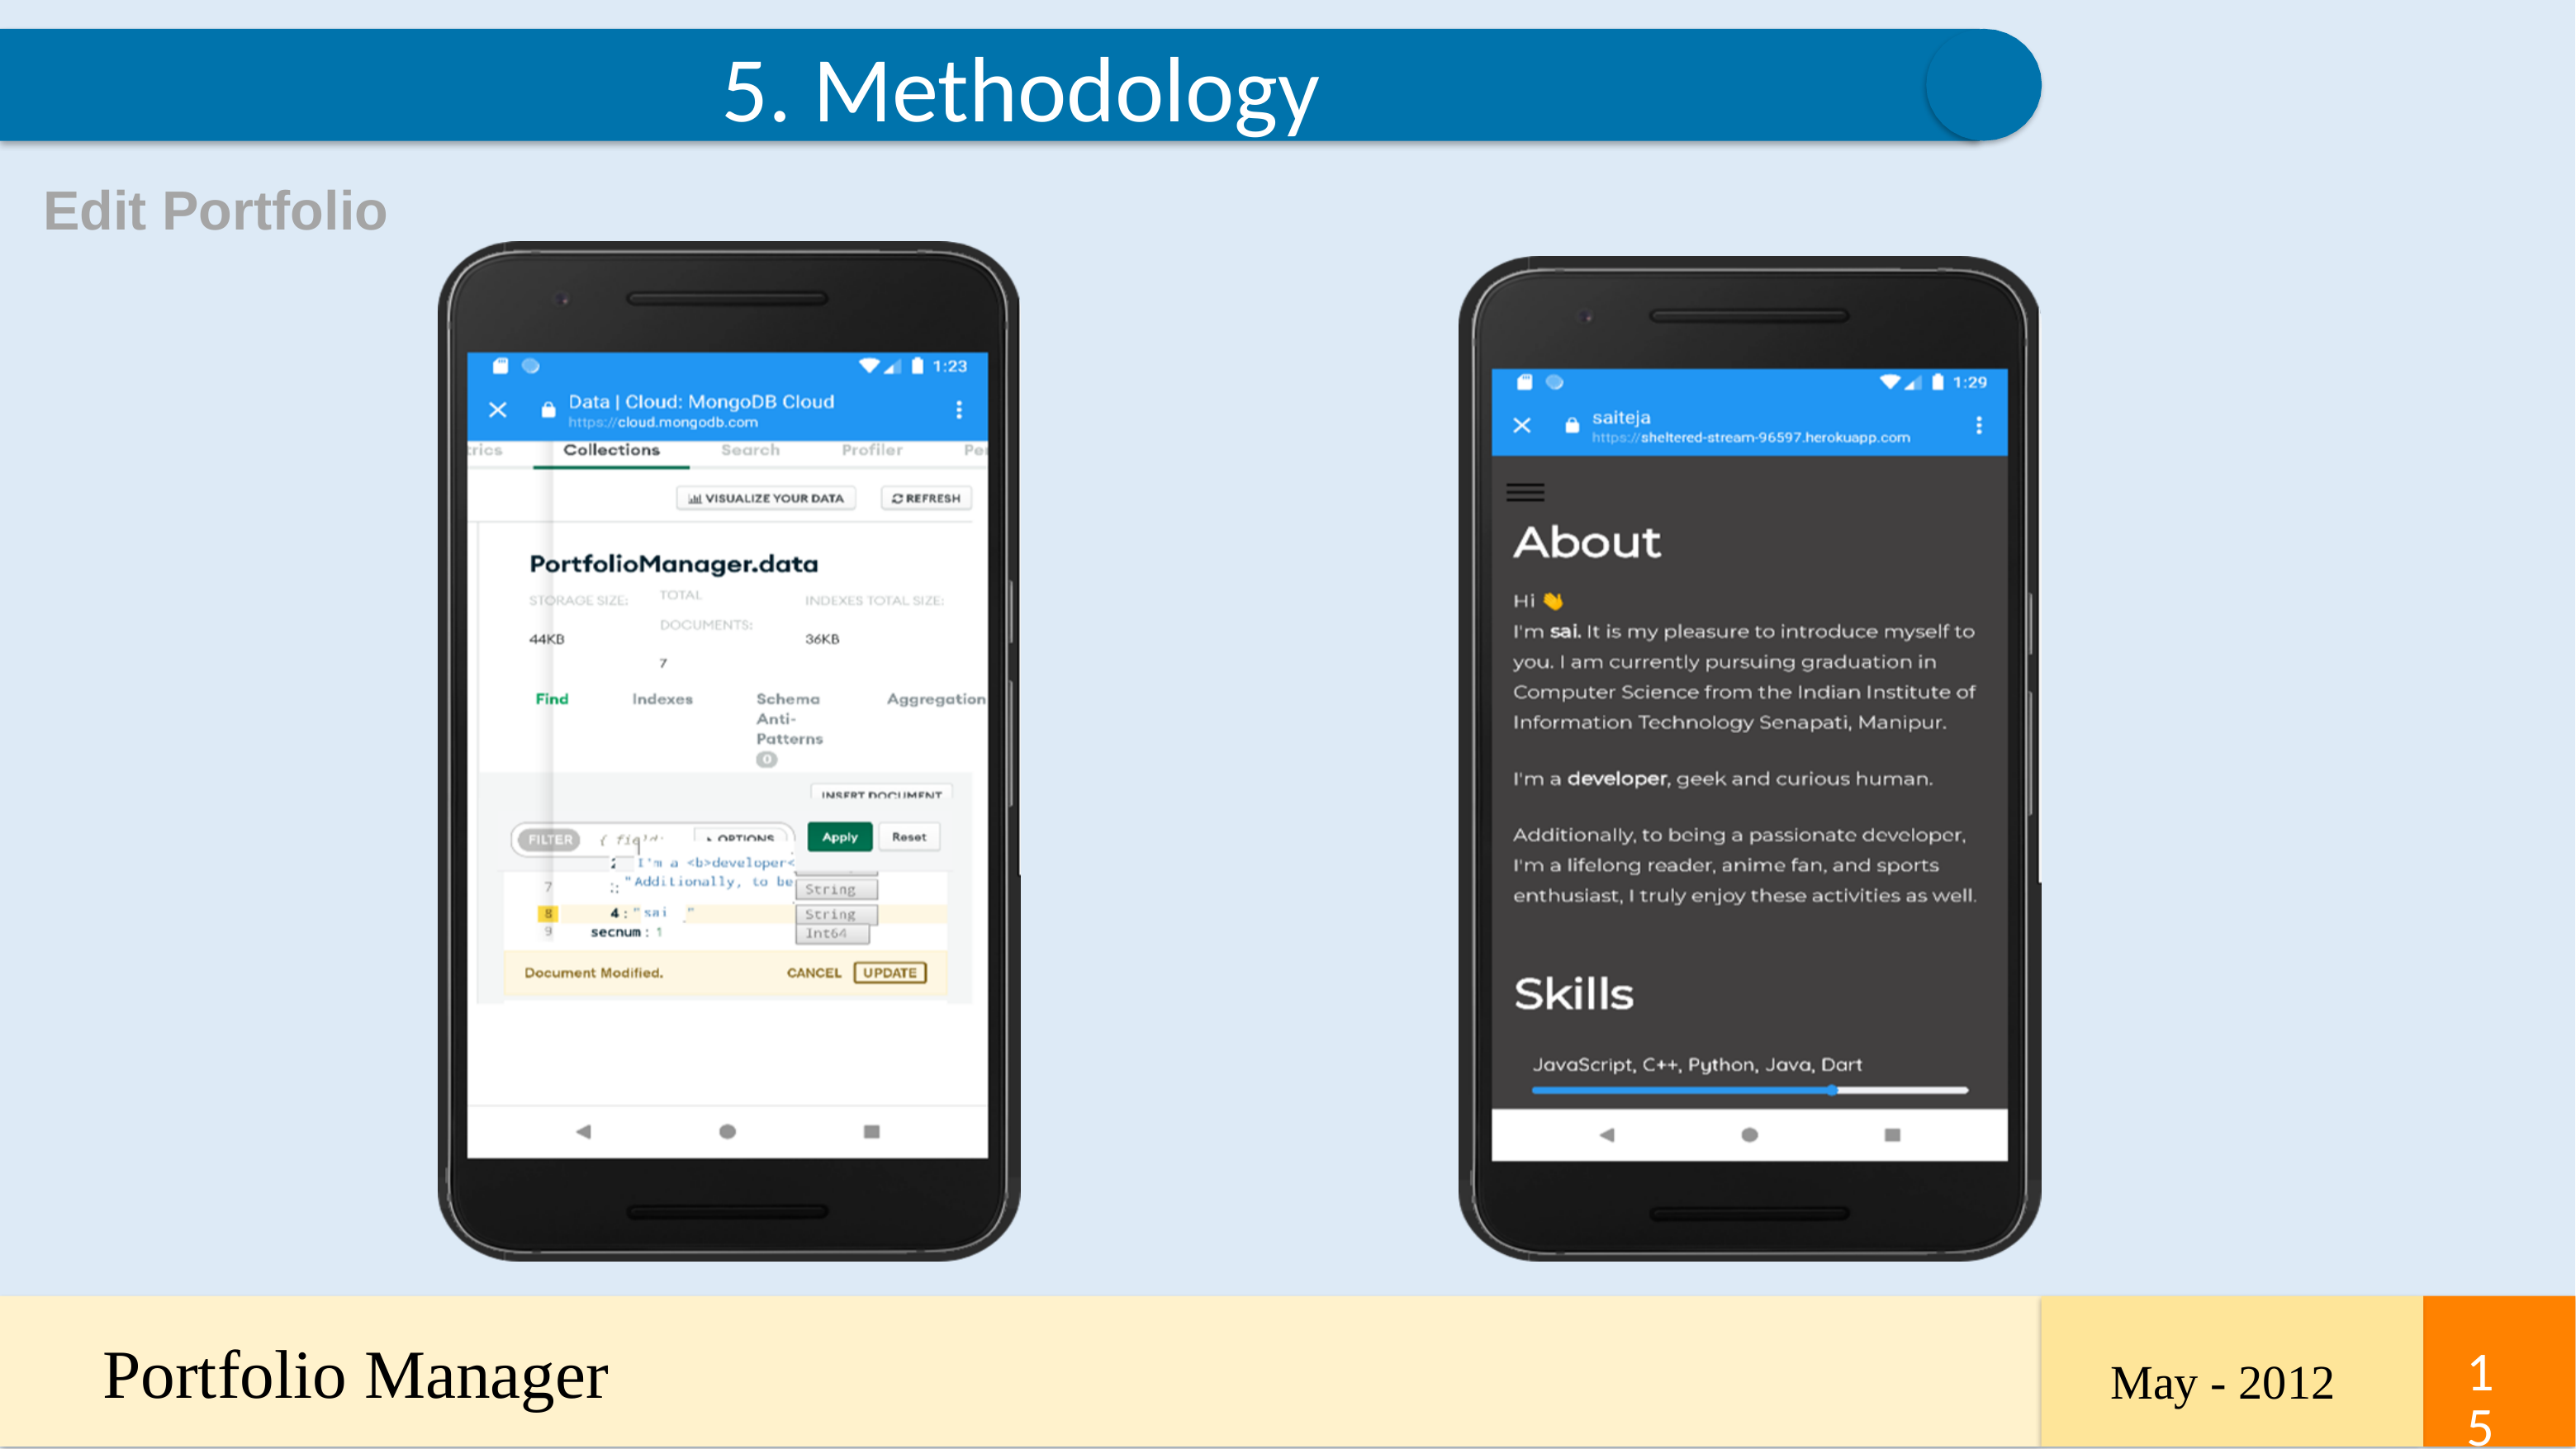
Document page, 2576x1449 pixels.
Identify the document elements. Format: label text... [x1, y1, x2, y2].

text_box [0, 1295, 2576, 1447]
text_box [0, 28, 2042, 141]
picture [1459, 256, 2042, 1262]
text_box Edit Portfolio [31, 168, 2011, 381]
picture [438, 241, 1022, 1262]
